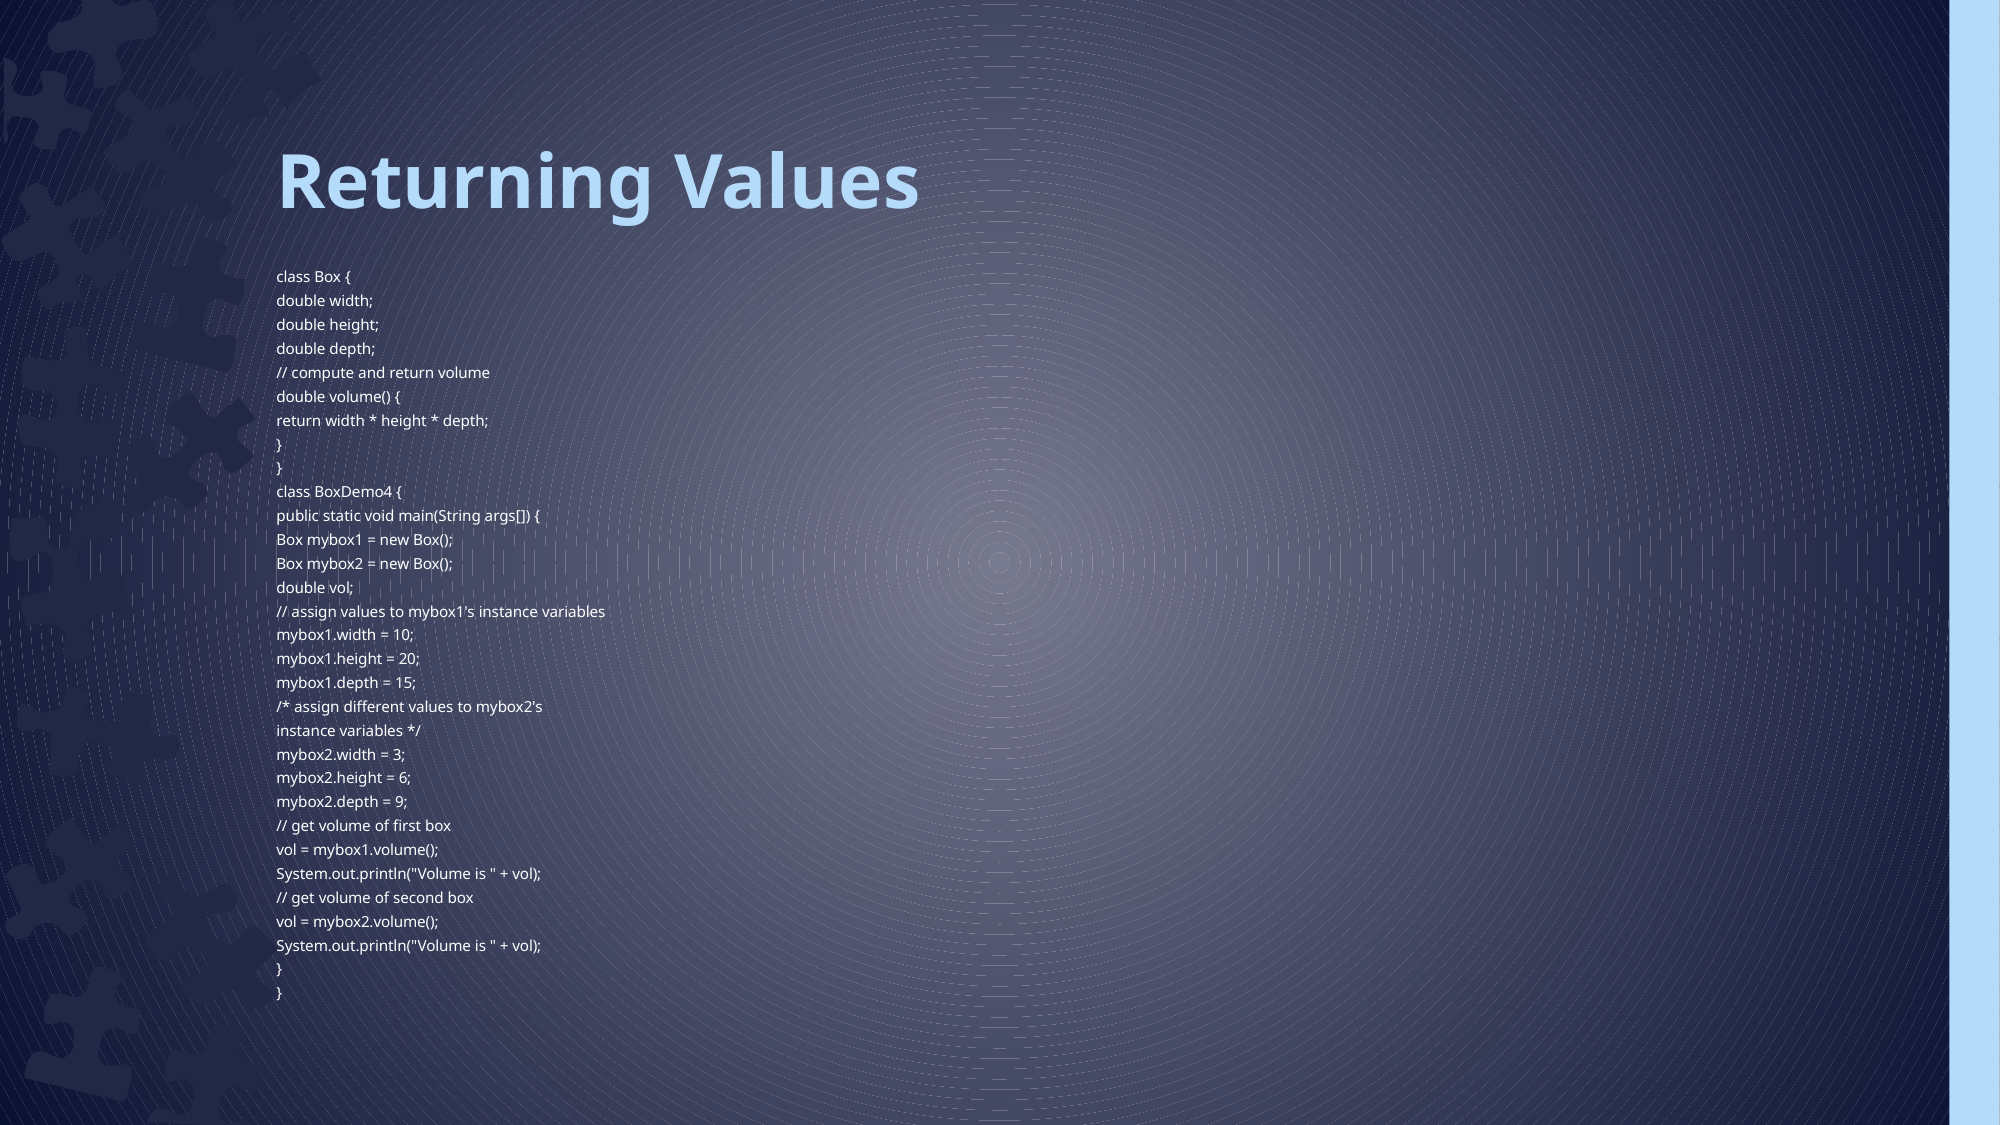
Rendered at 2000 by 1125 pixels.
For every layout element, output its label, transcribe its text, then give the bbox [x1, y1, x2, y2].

title Returning Values [261, 29, 1867, 233]
list class Box { double width; double height; double depth; // compute and return volume double volume() { return width * height * depth; } } class BoxDemo4 { public static void main(String args[]) { Box mybox1 = new Box(); Box mybox2 = new Box(); double vol; // assign values to mybox1's instance variables mybox1.width = 10; mybox1.height = 20; mybox1.depth = 15; /* assign different values to mybox2's instance variables */ mybox2.width = 3; mybox2.height = 6; mybox2.depth = 9; // get volume of first box vol = mybox1.volume(); System.out.println("Volume is " + vol); // get volume of second box vol = mybox2.volume(); System.out.println("Volume is " + vol); } } [261, 262, 1867, 1013]
